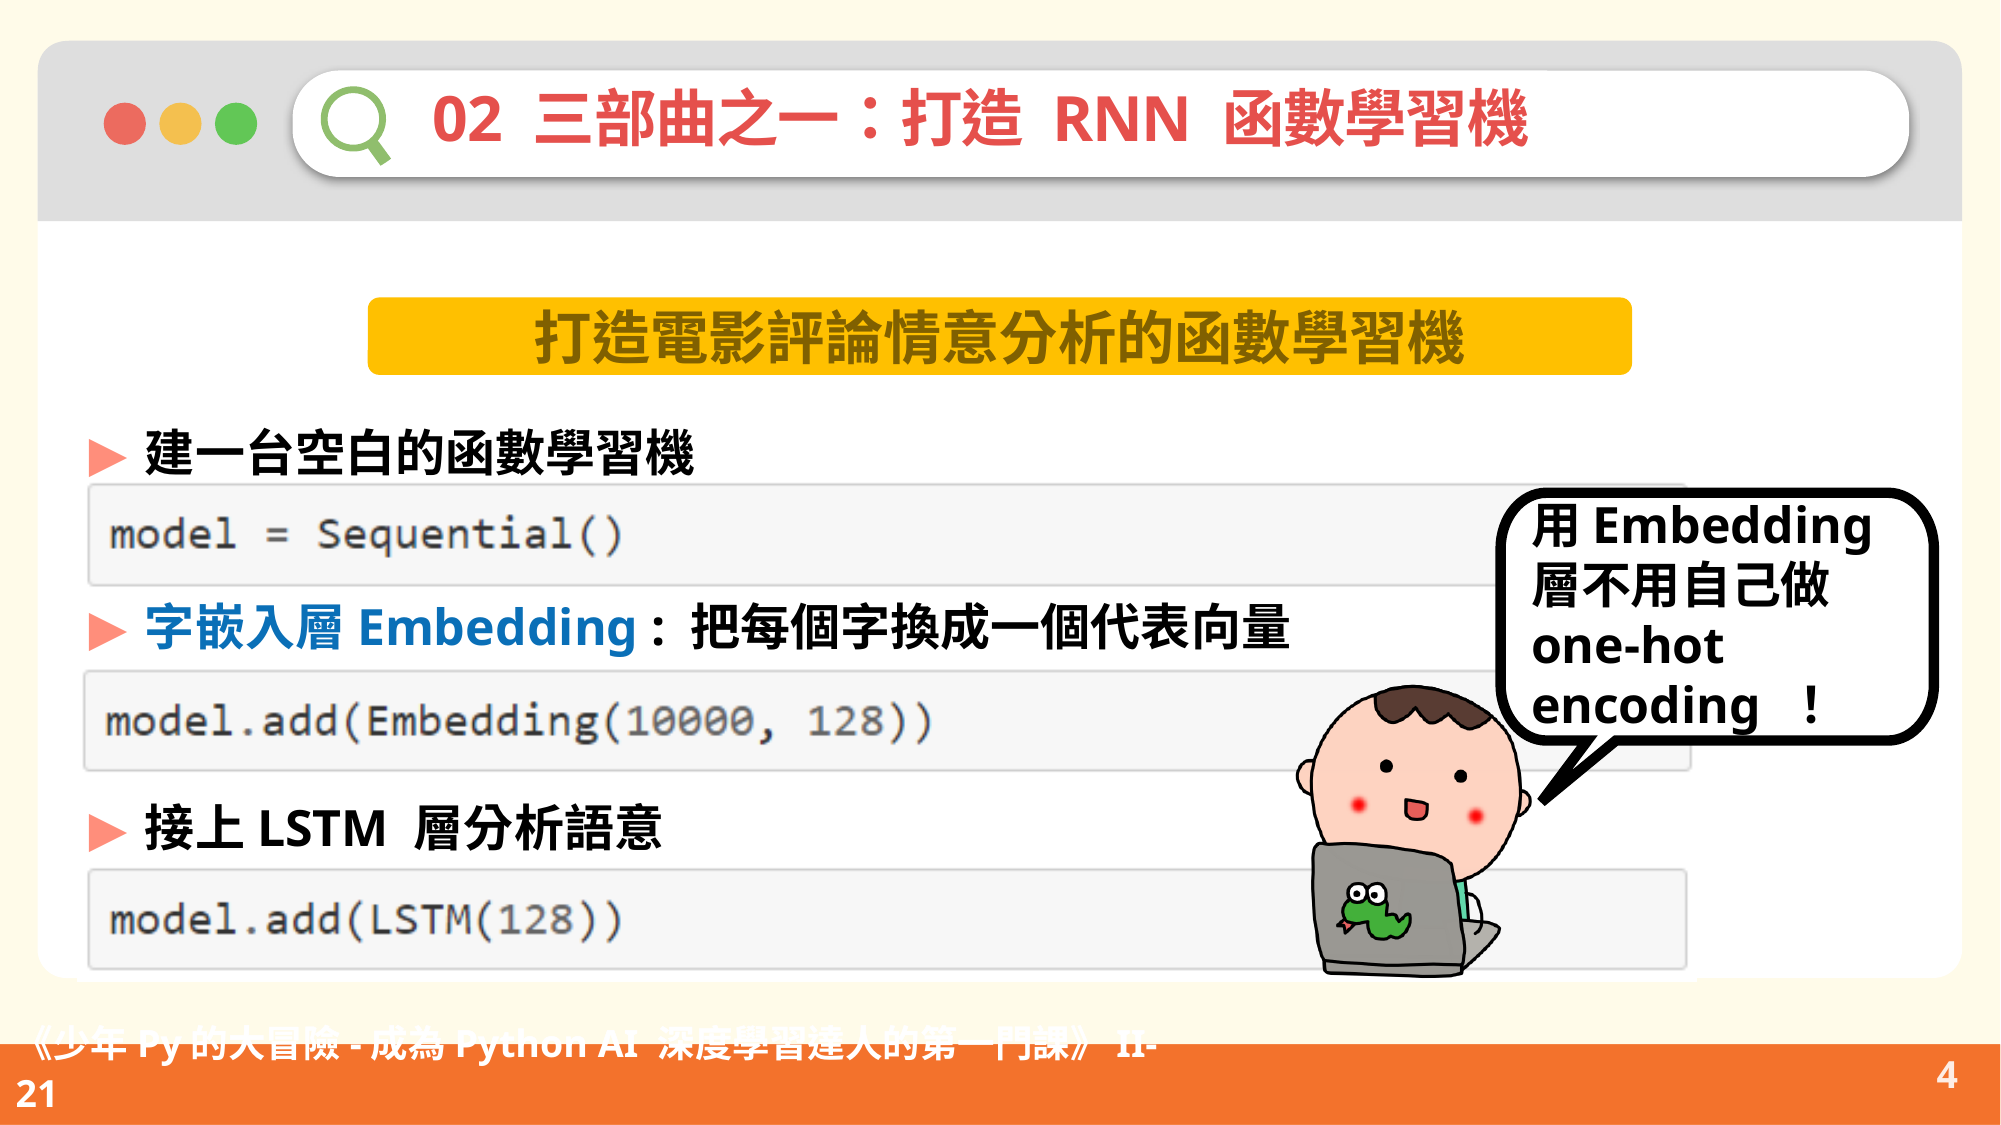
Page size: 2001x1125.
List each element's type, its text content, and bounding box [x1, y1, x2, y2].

text_box 建一台空白的函數學習機 [77, 410, 1404, 465]
text_box 打造電影評論情意分析的函數學習機 [367, 297, 1633, 375]
text_box 接上LSTM 層分析語意 [77, 784, 1291, 860]
text_box 字嵌入層Embedding : 把每個字換成一個代表向量 [77, 597, 1404, 666]
picture [76, 666, 1697, 982]
slide_number 4 [1927, 1047, 1968, 1111]
list 02 三部曲之一：打造 RNN 函數學習機 [423, 84, 1874, 163]
picture [76, 465, 1697, 597]
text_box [1500, 492, 1952, 803]
